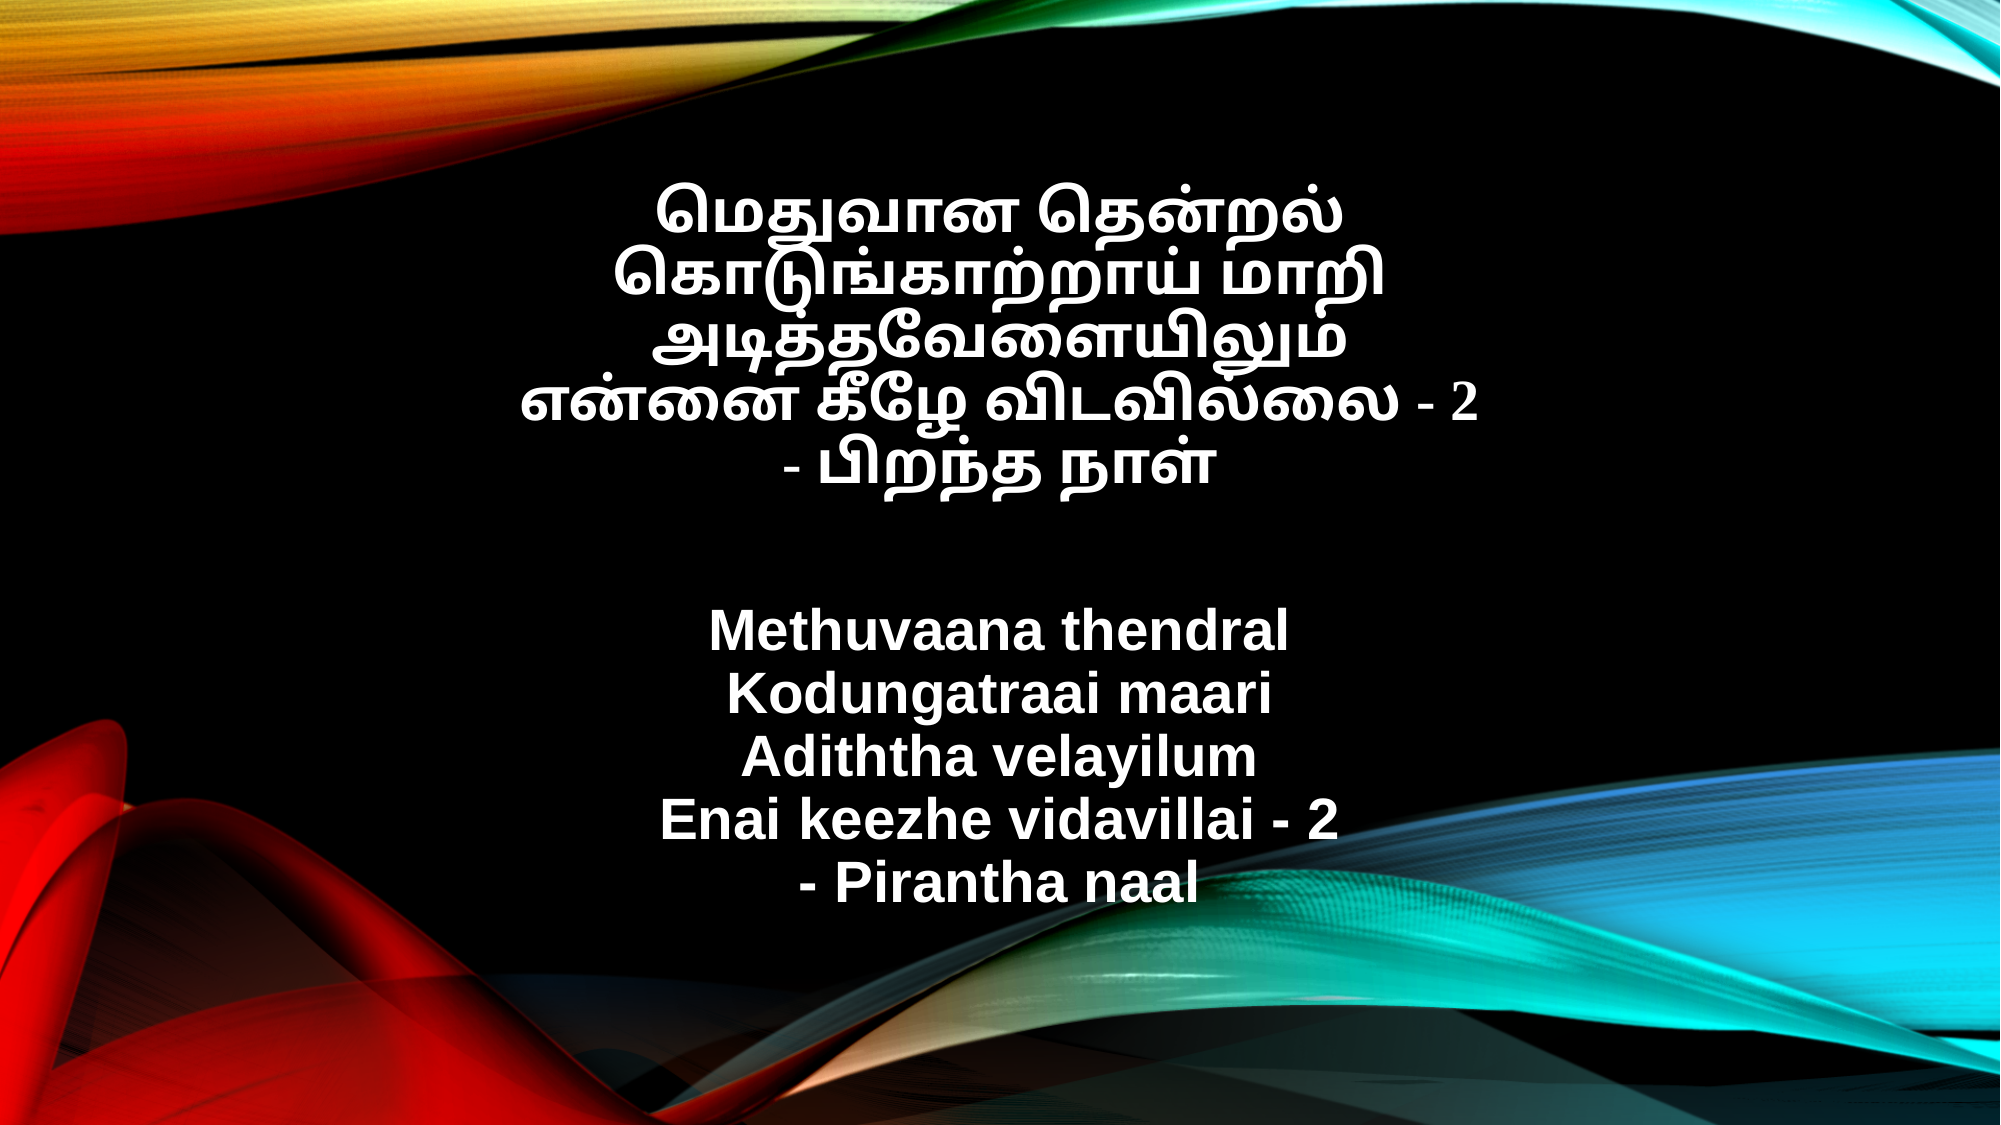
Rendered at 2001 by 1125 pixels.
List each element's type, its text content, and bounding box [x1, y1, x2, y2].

subtitle மெதுவான தென்றல் கொடுங்காற்றாய் மாறி அடித்தவேளையிலும் என்னை கீழே விடவில்லை - 2 - பிறந்த நாள் Methuvaana thendral Kodungatraai maari Adiththa velayilum Enai keezhe vidavillai - 2 - Pirantha naal [0, 0, 2000, 1125]
